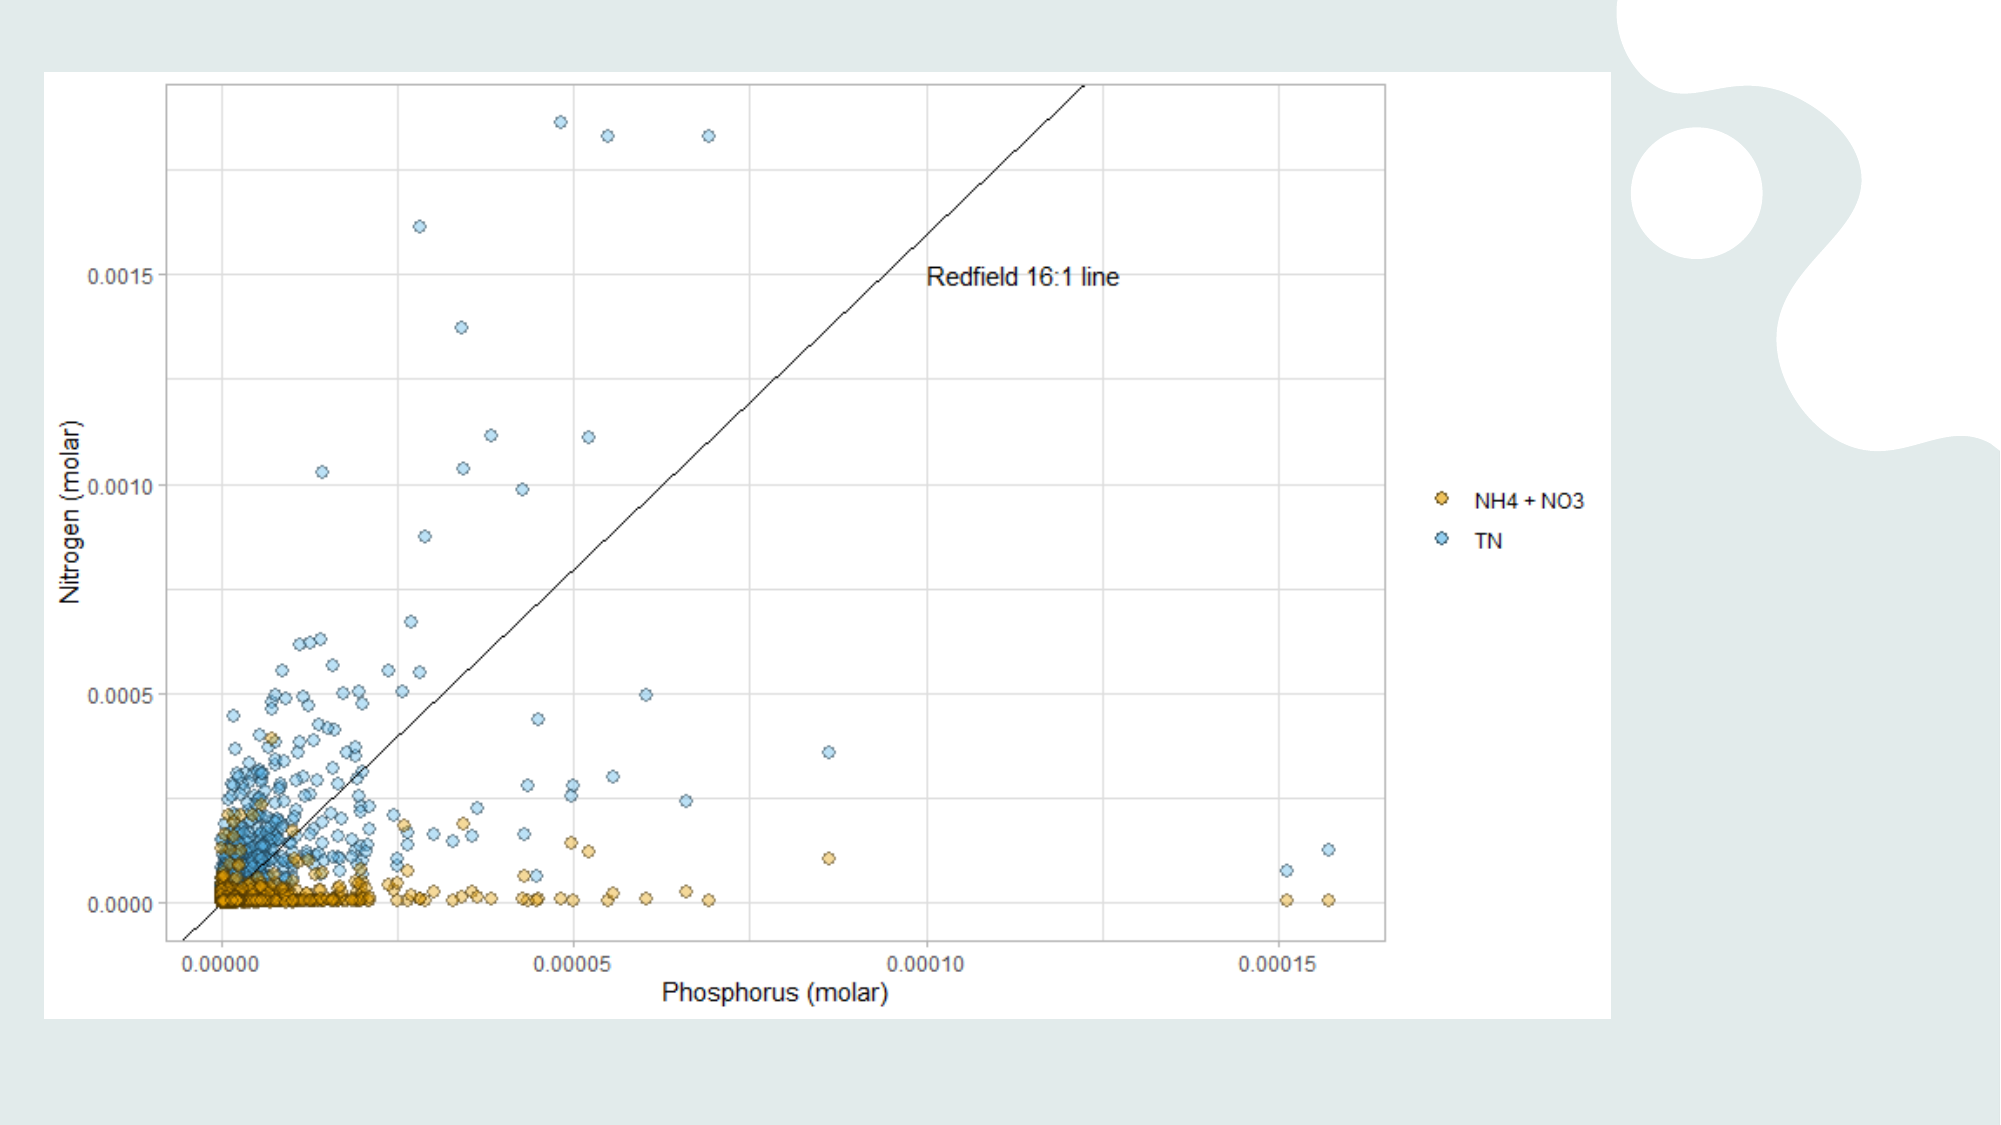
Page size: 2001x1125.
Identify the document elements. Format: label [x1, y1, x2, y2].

text_box [0, 0, 2000, 1125]
text_box [1615, 0, 2000, 453]
picture [44, 72, 1611, 1019]
